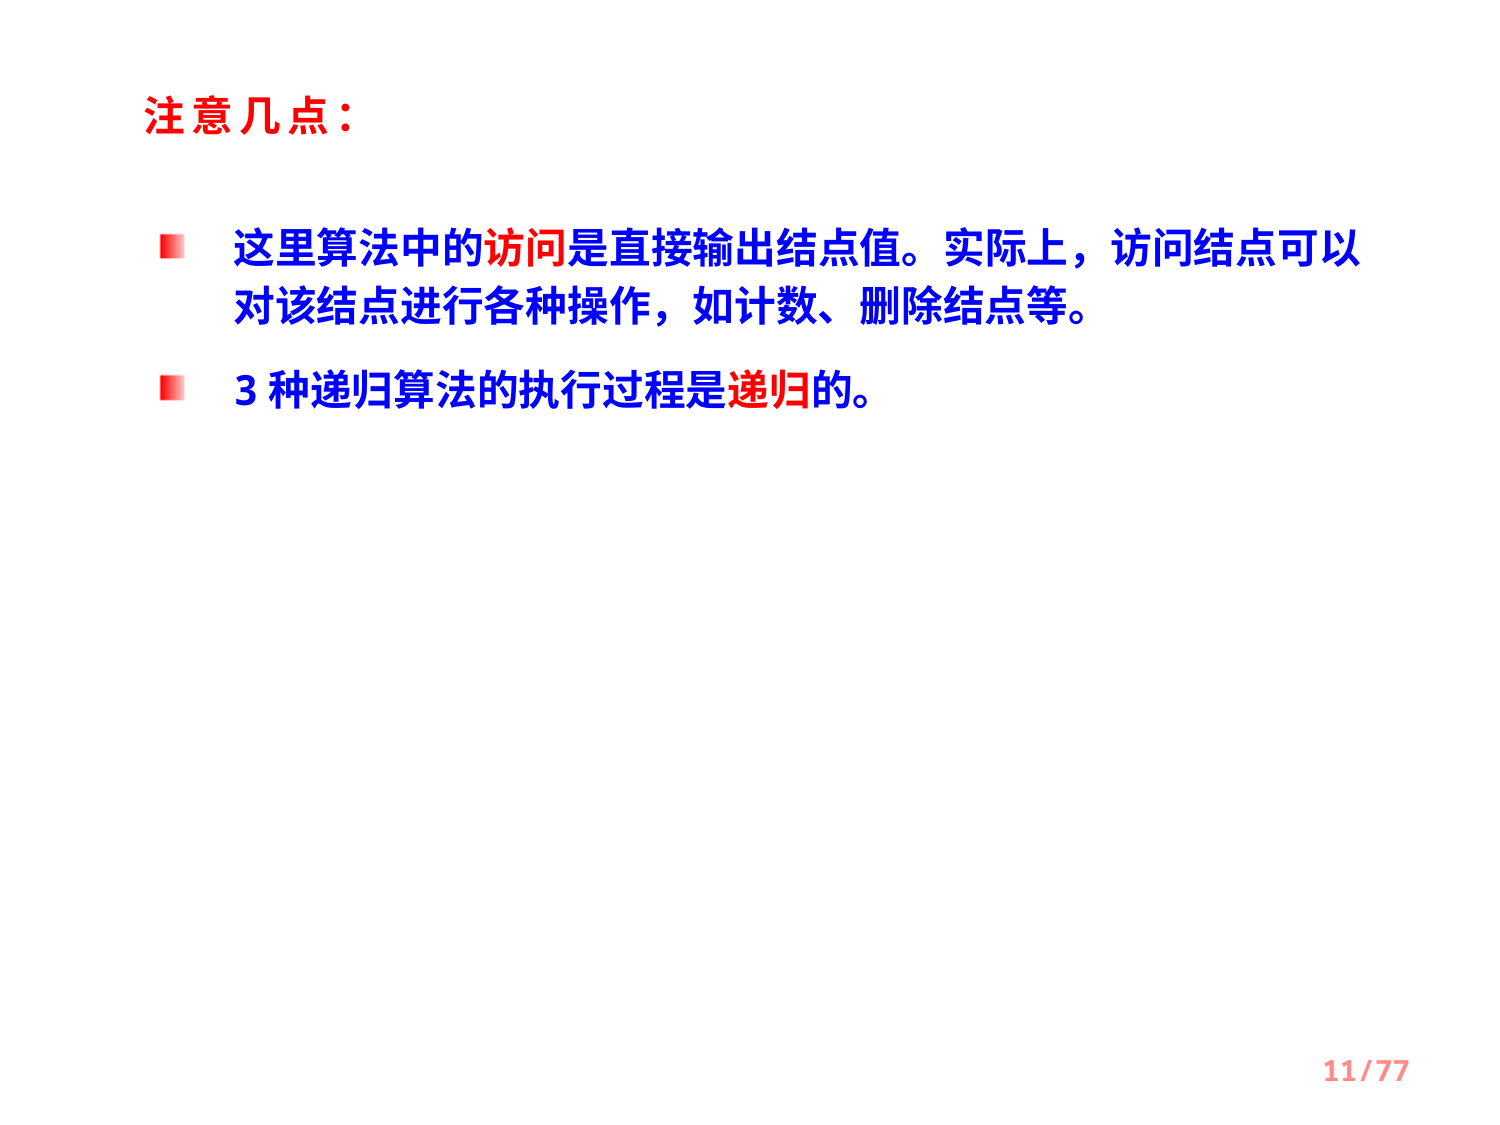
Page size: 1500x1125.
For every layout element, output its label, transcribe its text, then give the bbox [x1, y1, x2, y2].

picture [158, 373, 188, 404]
text_box 注意几点： [128, 82, 422, 147]
picture [158, 232, 188, 262]
slide_number 11/77 [1074, 1042, 1425, 1103]
text_box 这里算法中的访问是直接输出结点值。实际上，访问结点可以对该结点进行各种操作，如计数、删除结点等。 3种递归算法的执行过程是递归的。 [127, 194, 1408, 433]
